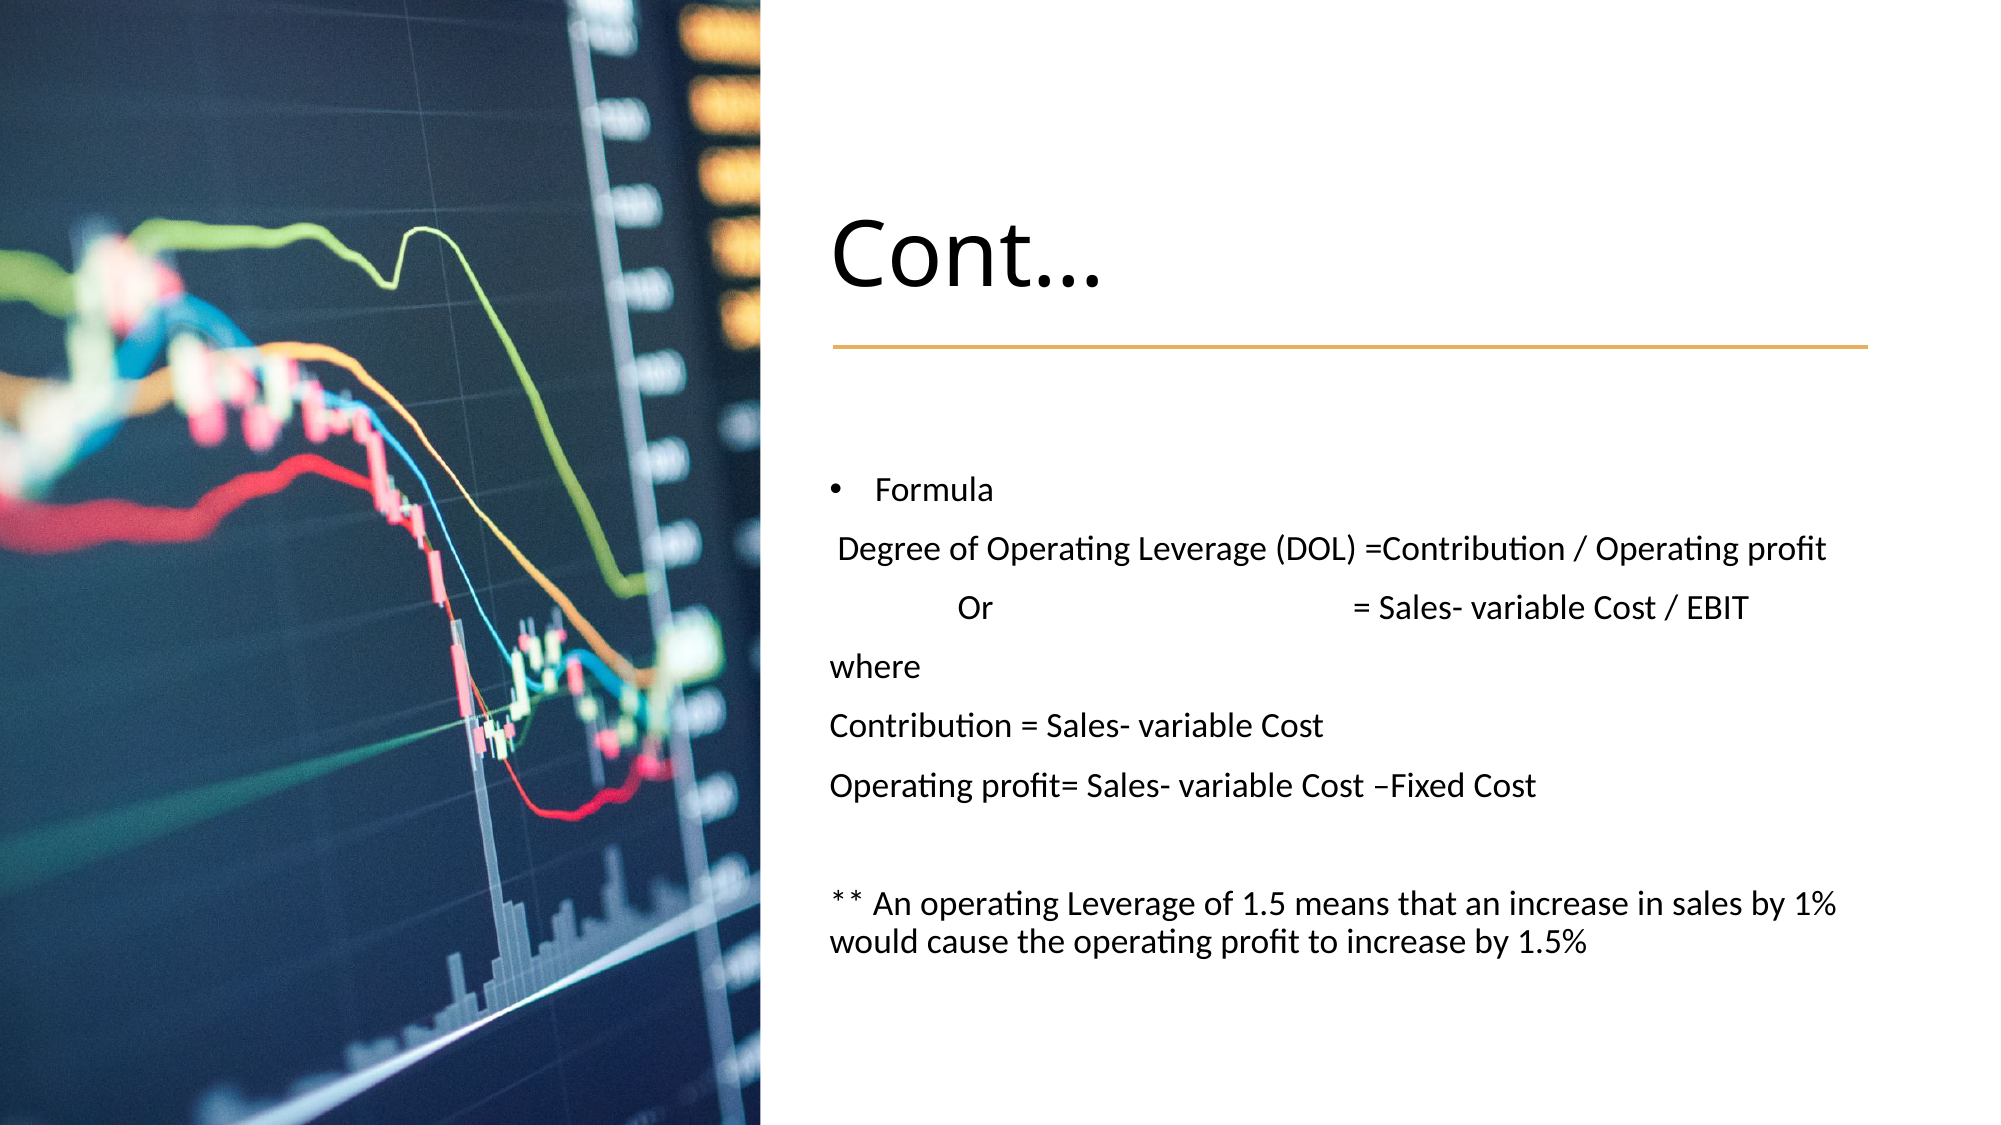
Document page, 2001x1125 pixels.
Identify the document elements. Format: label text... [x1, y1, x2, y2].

title Cont… [814, 103, 1895, 315]
list Formula Degree of Operating Leverage (DOL) =Contribution / Operating profit Or = Sales- variable Cost / EBIT where Contribution = Sales- variable Cost Operating profit= Sales- variable Cost –Fixed Cost ** An operating Leverage of 1.5 means that an increase in sales by 1% would cause the operating profit to increase by 1.5% [814, 399, 1895, 1021]
picture [0, 0, 761, 1125]
